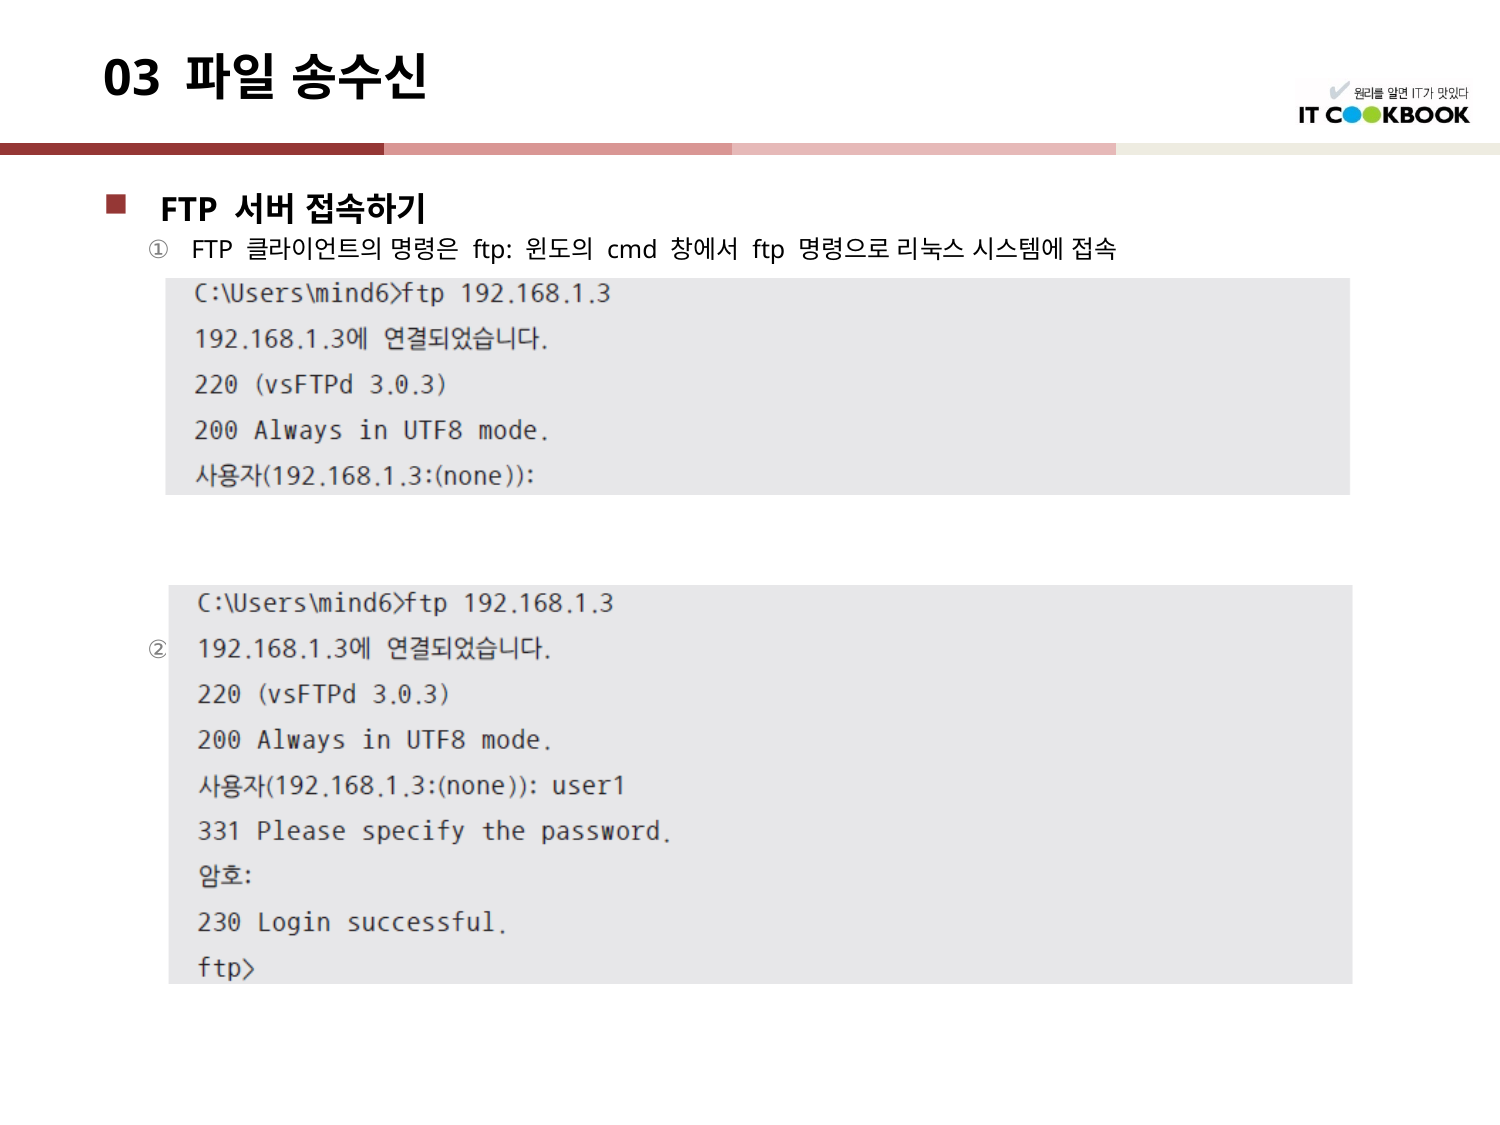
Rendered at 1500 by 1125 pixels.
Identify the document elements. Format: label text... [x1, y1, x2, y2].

title 03 파일 송수신 [88, 30, 1330, 121]
list FTP 서버 접속하기 FTP 클라이언트의 명령은 ftp: 윈도의 cmd 창에서 ftp 명령으로 리눅스 시스템에 접속 로그인명과 암호를 정상적으로 입력하면 로그인되었다는 메시지가 출력되고 프롬프트인 ftp>가 출력 [88, 160, 1436, 1048]
picture [160, 278, 1363, 496]
picture [1295, 78, 1473, 125]
picture [166, 585, 1358, 984]
